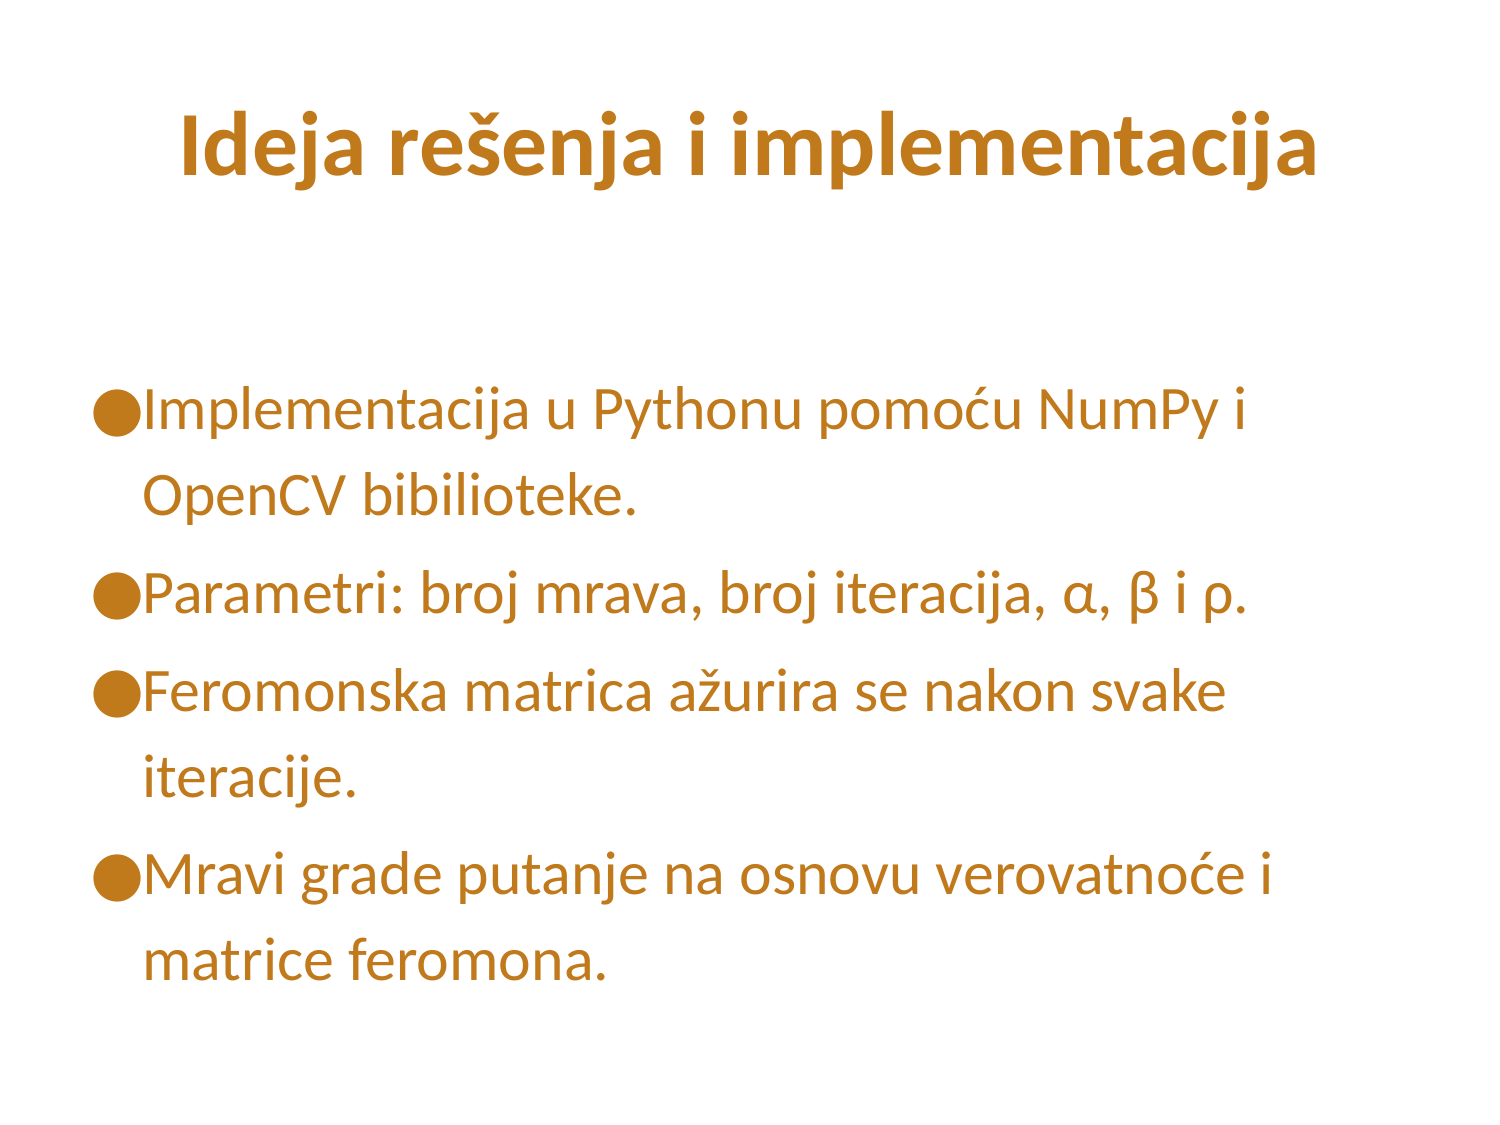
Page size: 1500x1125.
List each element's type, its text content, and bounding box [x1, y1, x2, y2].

title Ideja rešenja i implementacija [75, 45, 1425, 233]
list Implementacija u Pythonu pomoću NumPy i OpenCV bibilioteke. Parametri: broj mrava, broj iteracija, α, β i ρ. Feromonska matrica ažurira se nakon svake iteracije. Mravi grade putanje na osnovu verovatnoće i matrice feromona. [75, 262, 1425, 1005]
